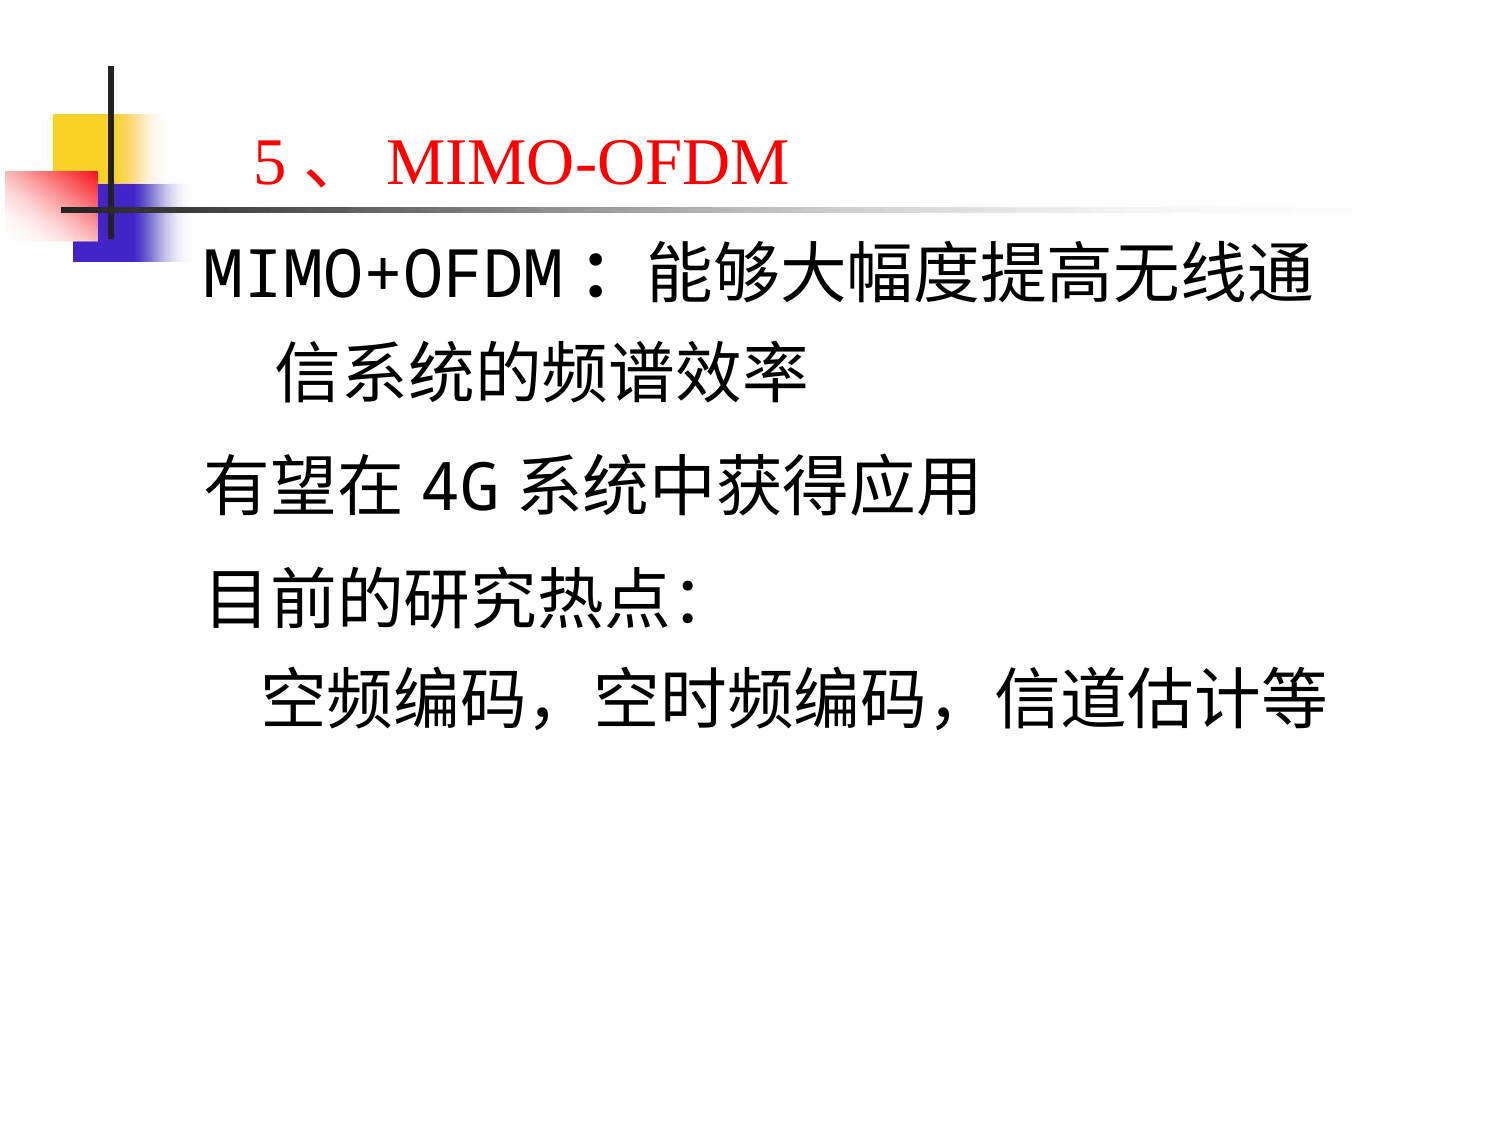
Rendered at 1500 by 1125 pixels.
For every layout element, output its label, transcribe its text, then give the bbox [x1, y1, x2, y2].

picture [5, 66, 1413, 262]
list 5、MIMO-OFDM MIMO+OFDM：能够大幅度提高无线通 信系统的频谱效率 有望在4G系统中获得应用 目前的研究热点： 空频编码，空时频编码，信道估计等 [188, 89, 1376, 760]
